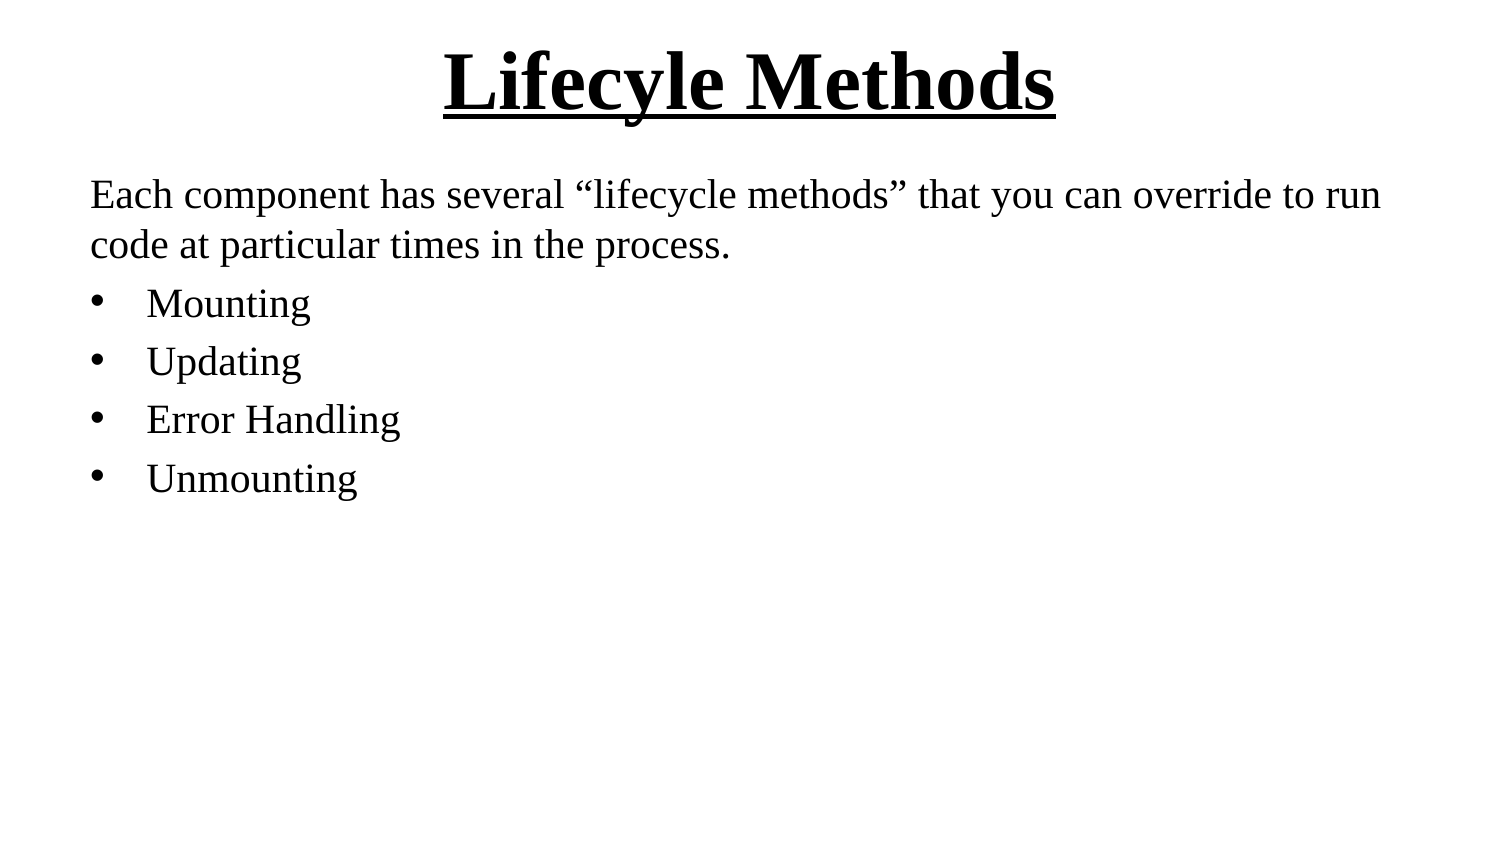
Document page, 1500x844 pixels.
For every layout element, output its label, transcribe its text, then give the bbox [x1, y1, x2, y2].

list Each component has several “lifecycle methods” that you can override to run code at particular times in the process. Mounting Updating Error Handling Unmounting [75, 159, 1425, 717]
title Lifecyle Methods [75, 6, 1425, 147]
